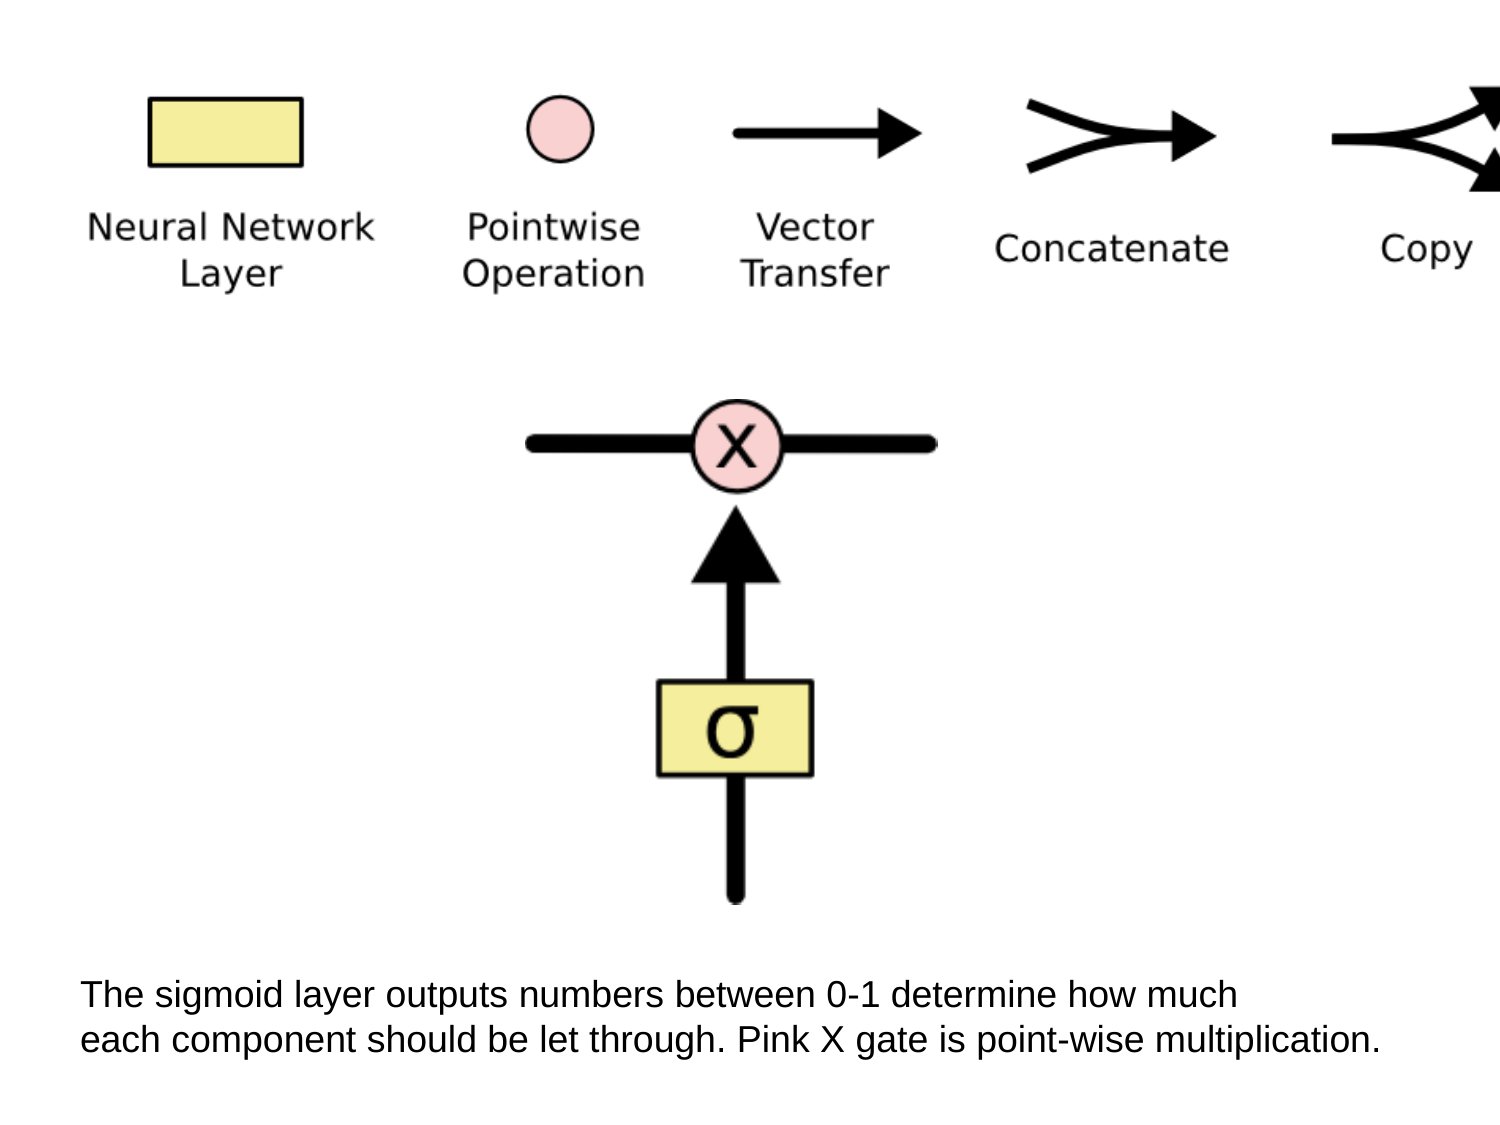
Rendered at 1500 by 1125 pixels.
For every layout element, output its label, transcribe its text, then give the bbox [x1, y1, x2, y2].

picture [49, 37, 1500, 318]
text_box The sigmoid layer outputs numbers between 0-1 determine how much each component should be let through. Pink X gate is point-wise multiplication. [65, 962, 1398, 1068]
picture [524, 399, 938, 905]
